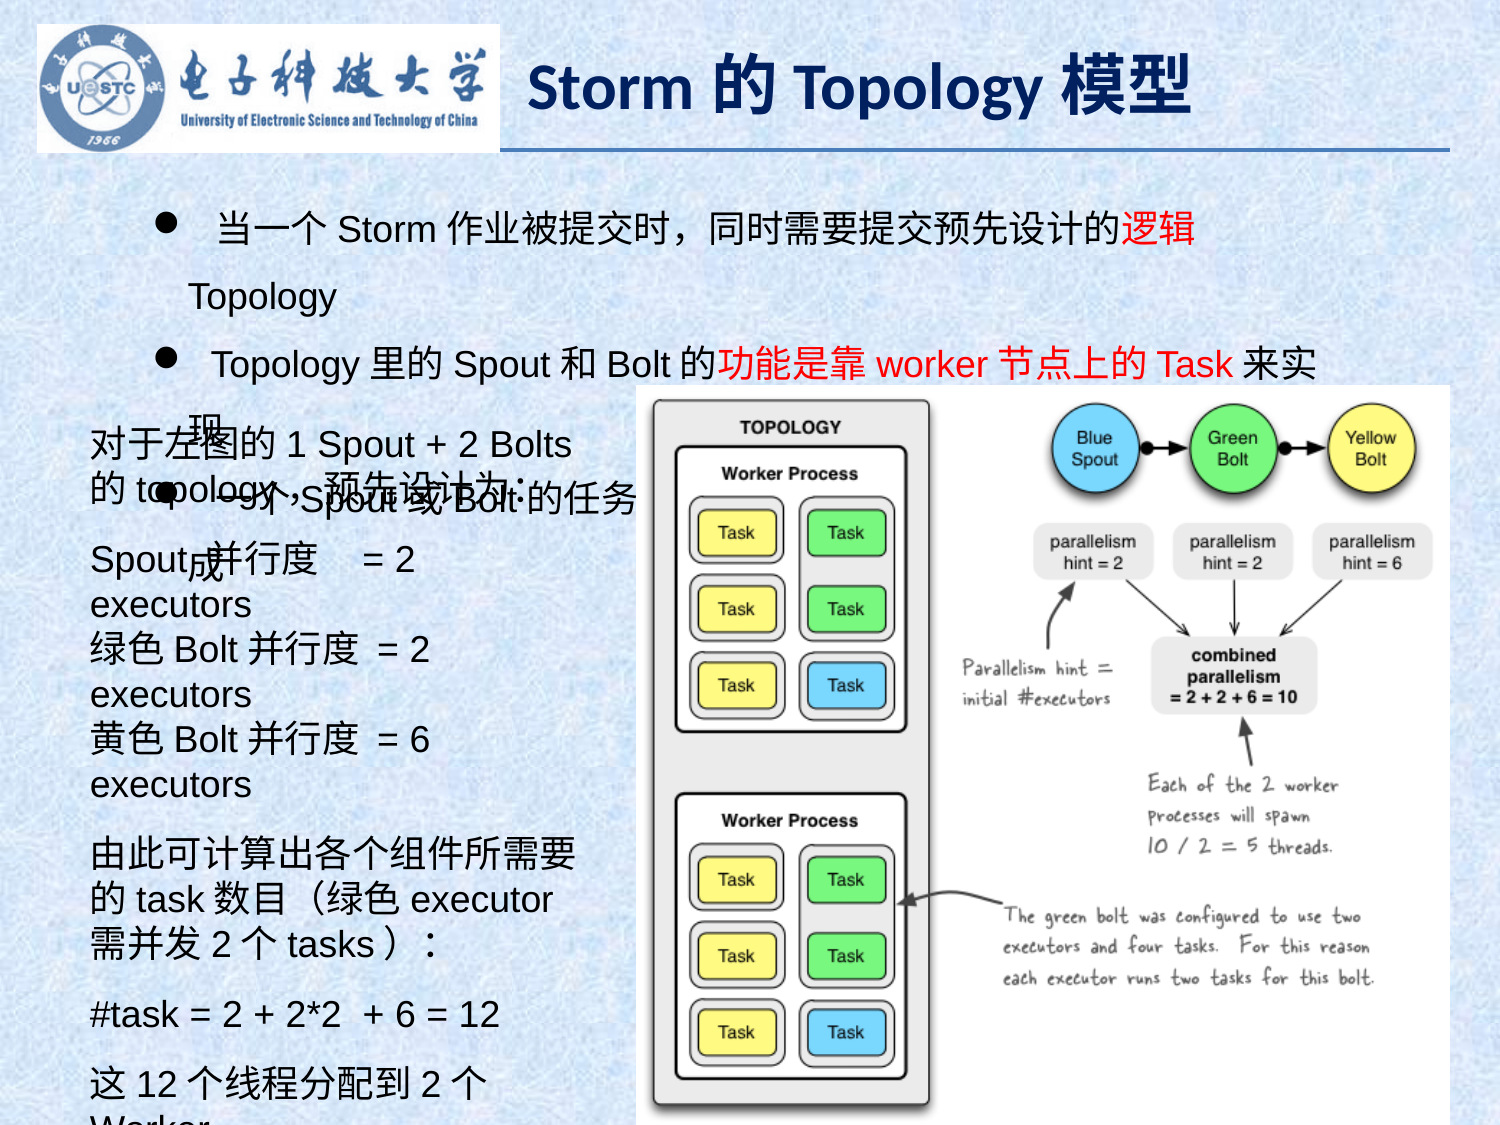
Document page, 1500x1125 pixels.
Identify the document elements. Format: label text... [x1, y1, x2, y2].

picture [0, 0, 1500, 1125]
text_box 当一个Storm作业被提交时，同时需要提交预先设计的逻辑Topology Topology里的Spout和Bolt的功能是靠worker节点上的Task来实现 一个Spout或Bolt的任务需要不同worker上的多个Task来并行完成 [137, 174, 1363, 595]
text_box Storm的Topology模型 [512, 35, 1425, 131]
text_box 对于左图的1 Spout + 2 Bolts 的topology，预先设计为： Spout 并行度 = 2 executors 绿色Bolt并行度 = 2 executors 黄色Bolt并行度 = 6 executors 由此可计算出各个组件所需要的task数目（绿色executor需并发2个tasks）： #task = 2 + 2*2 + 6 = 12 这12个线程分配到2个Worker， 每个Worker需运行12/2 = 6 个 线程，分属于5个executor。 [74, 412, 600, 1125]
